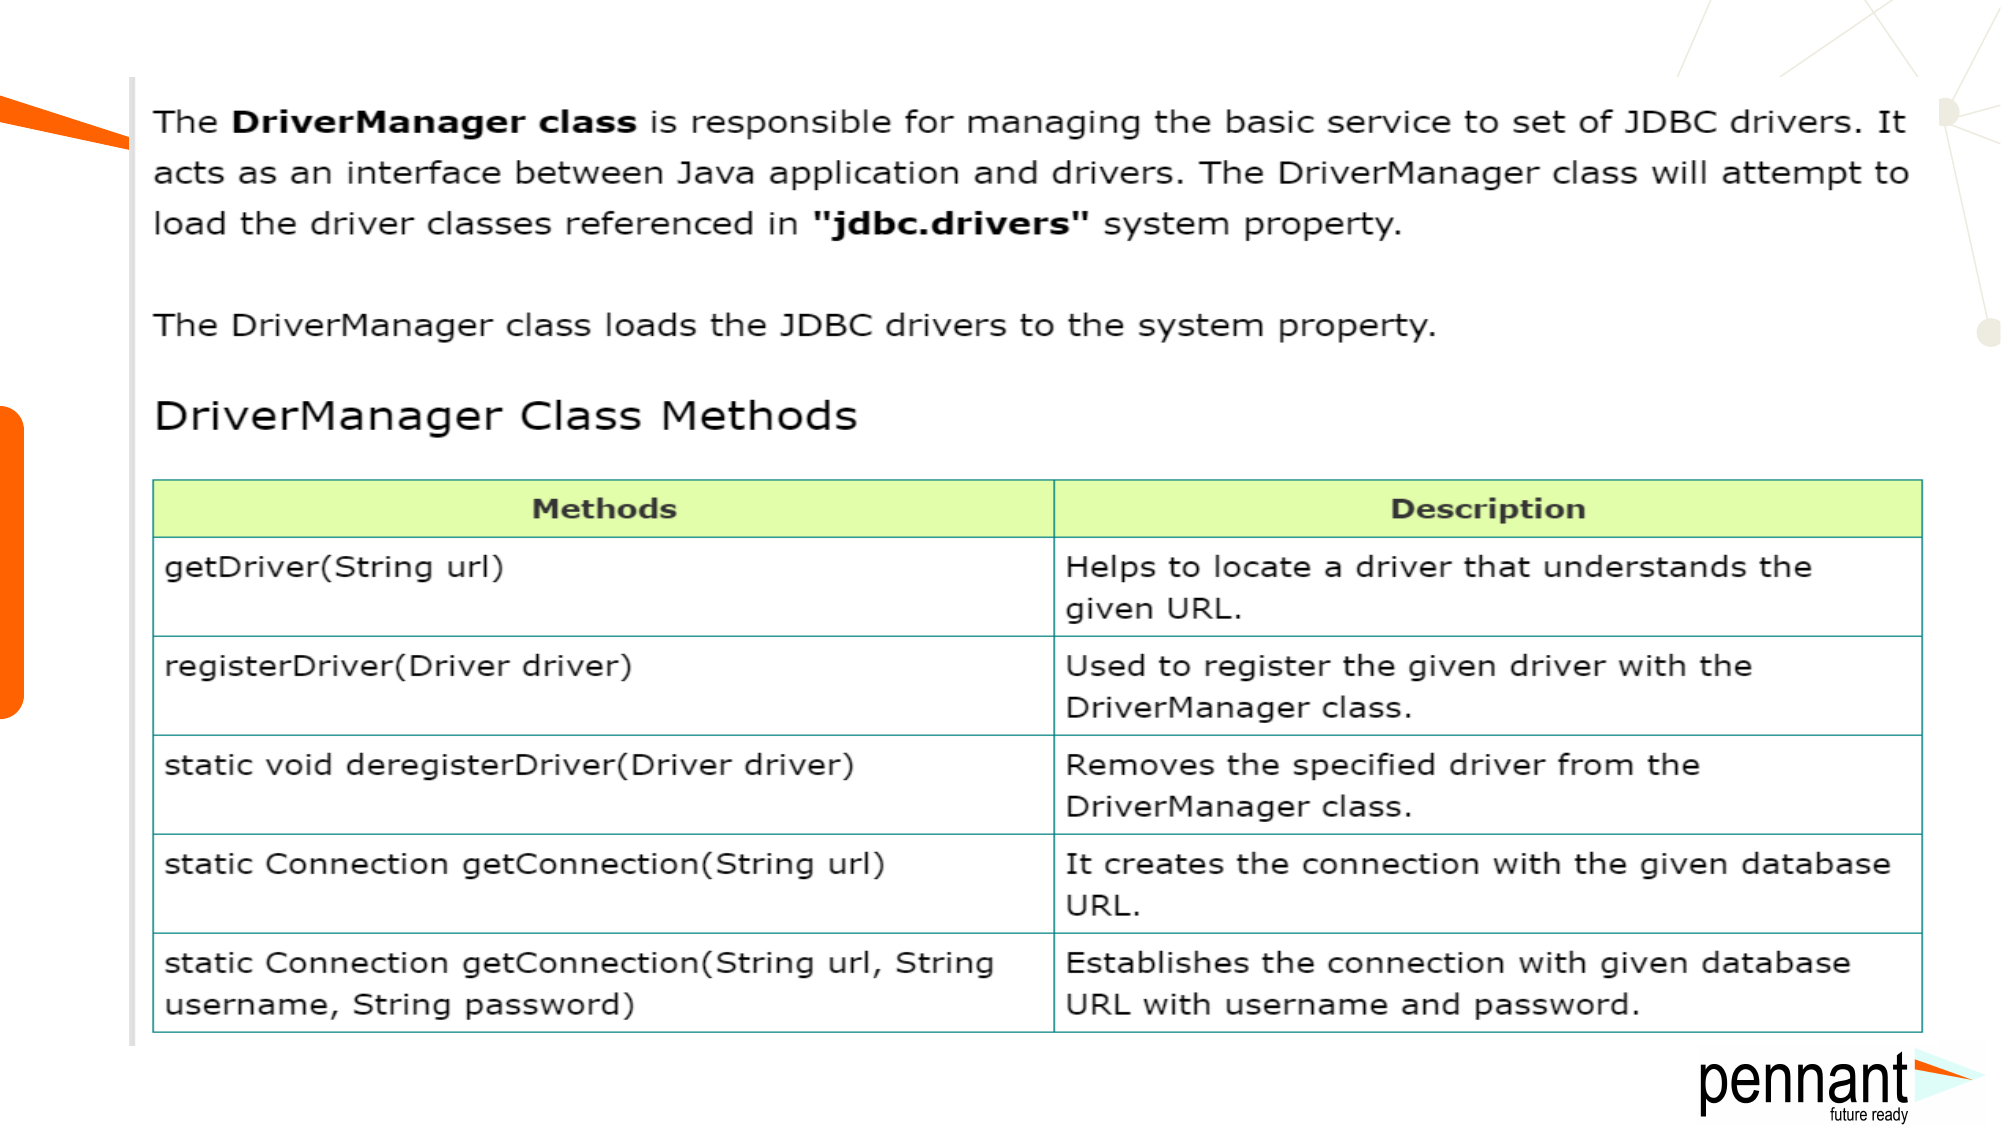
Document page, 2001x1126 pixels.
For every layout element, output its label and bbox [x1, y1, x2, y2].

picture [128, 76, 1986, 1126]
